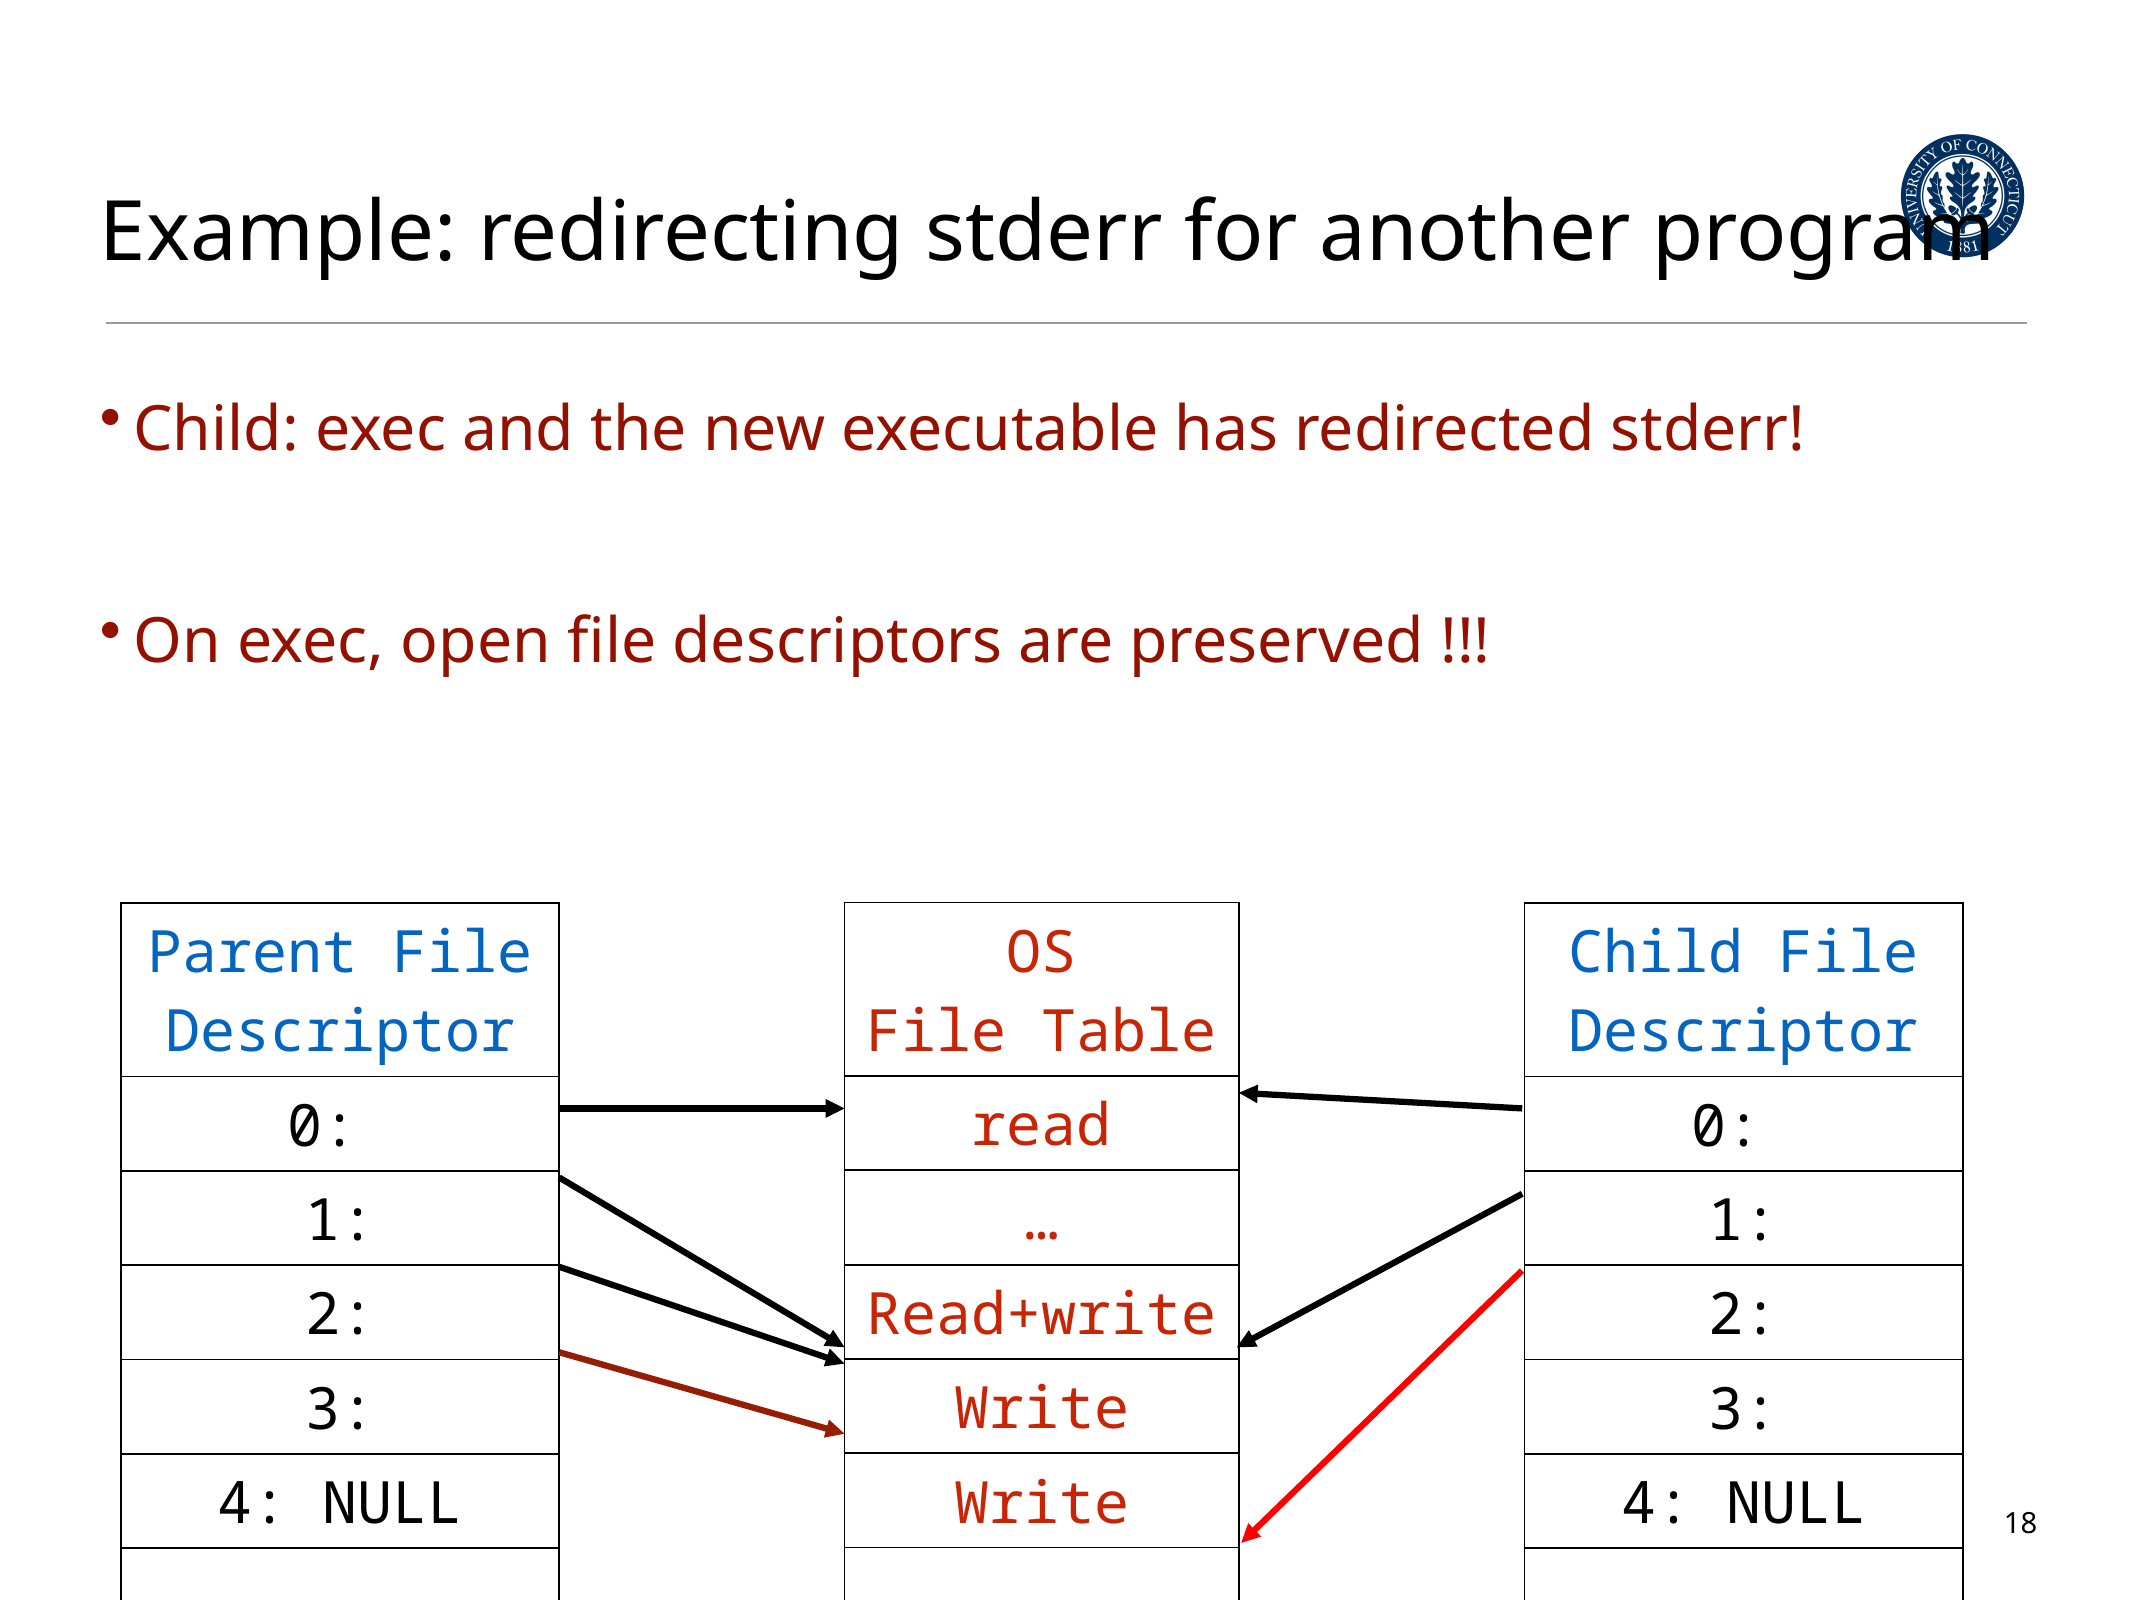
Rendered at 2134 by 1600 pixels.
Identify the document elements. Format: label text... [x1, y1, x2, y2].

table_cell … [122, 1549, 558, 1600]
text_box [1240, 1270, 1523, 1544]
table_cell Read+write [852, 1266, 1236, 1358]
table_header OS File Table [845, 903, 1238, 1075]
table_cell 0: [122, 1077, 558, 1170]
table_cell 1: [1525, 1172, 1962, 1264]
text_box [558, 1266, 845, 1348]
table_cell 4: NULL [1526, 1455, 1962, 1547]
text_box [558, 1177, 845, 1262]
table_cell 2: [1531, 1266, 1962, 1359]
table_cell Write [845, 1454, 1238, 1547]
table_cell … [1525, 1549, 1962, 1600]
title Example: redirecting stderr for another program [93, 53, 2041, 284]
table_cell … [845, 1548, 1238, 1600]
table_header Child File Descriptor [1525, 904, 1962, 1076]
table_cell 2: [122, 1266, 554, 1359]
table_cell … [845, 1171, 1238, 1264]
list Child: exec and the new executable has redirected stderr! On exec, open file descriptors are preserved !!! [93, 380, 2041, 1459]
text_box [1236, 1193, 1523, 1274]
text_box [1238, 1092, 1523, 1109]
table_cell 1: [122, 1172, 558, 1264]
table_cell 3: [1531, 1360, 1962, 1453]
table_cell Write [845, 1360, 1236, 1452]
table_cell read [845, 1077, 1238, 1169]
table_cell 0: [1525, 1077, 1962, 1170]
table_header Parent File Descriptor [122, 904, 558, 1076]
table_cell 4: NULL [122, 1455, 558, 1547]
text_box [558, 1351, 845, 1434]
slide_number 18 [1996, 1497, 2045, 1544]
table_cell 3: [122, 1360, 558, 1453]
